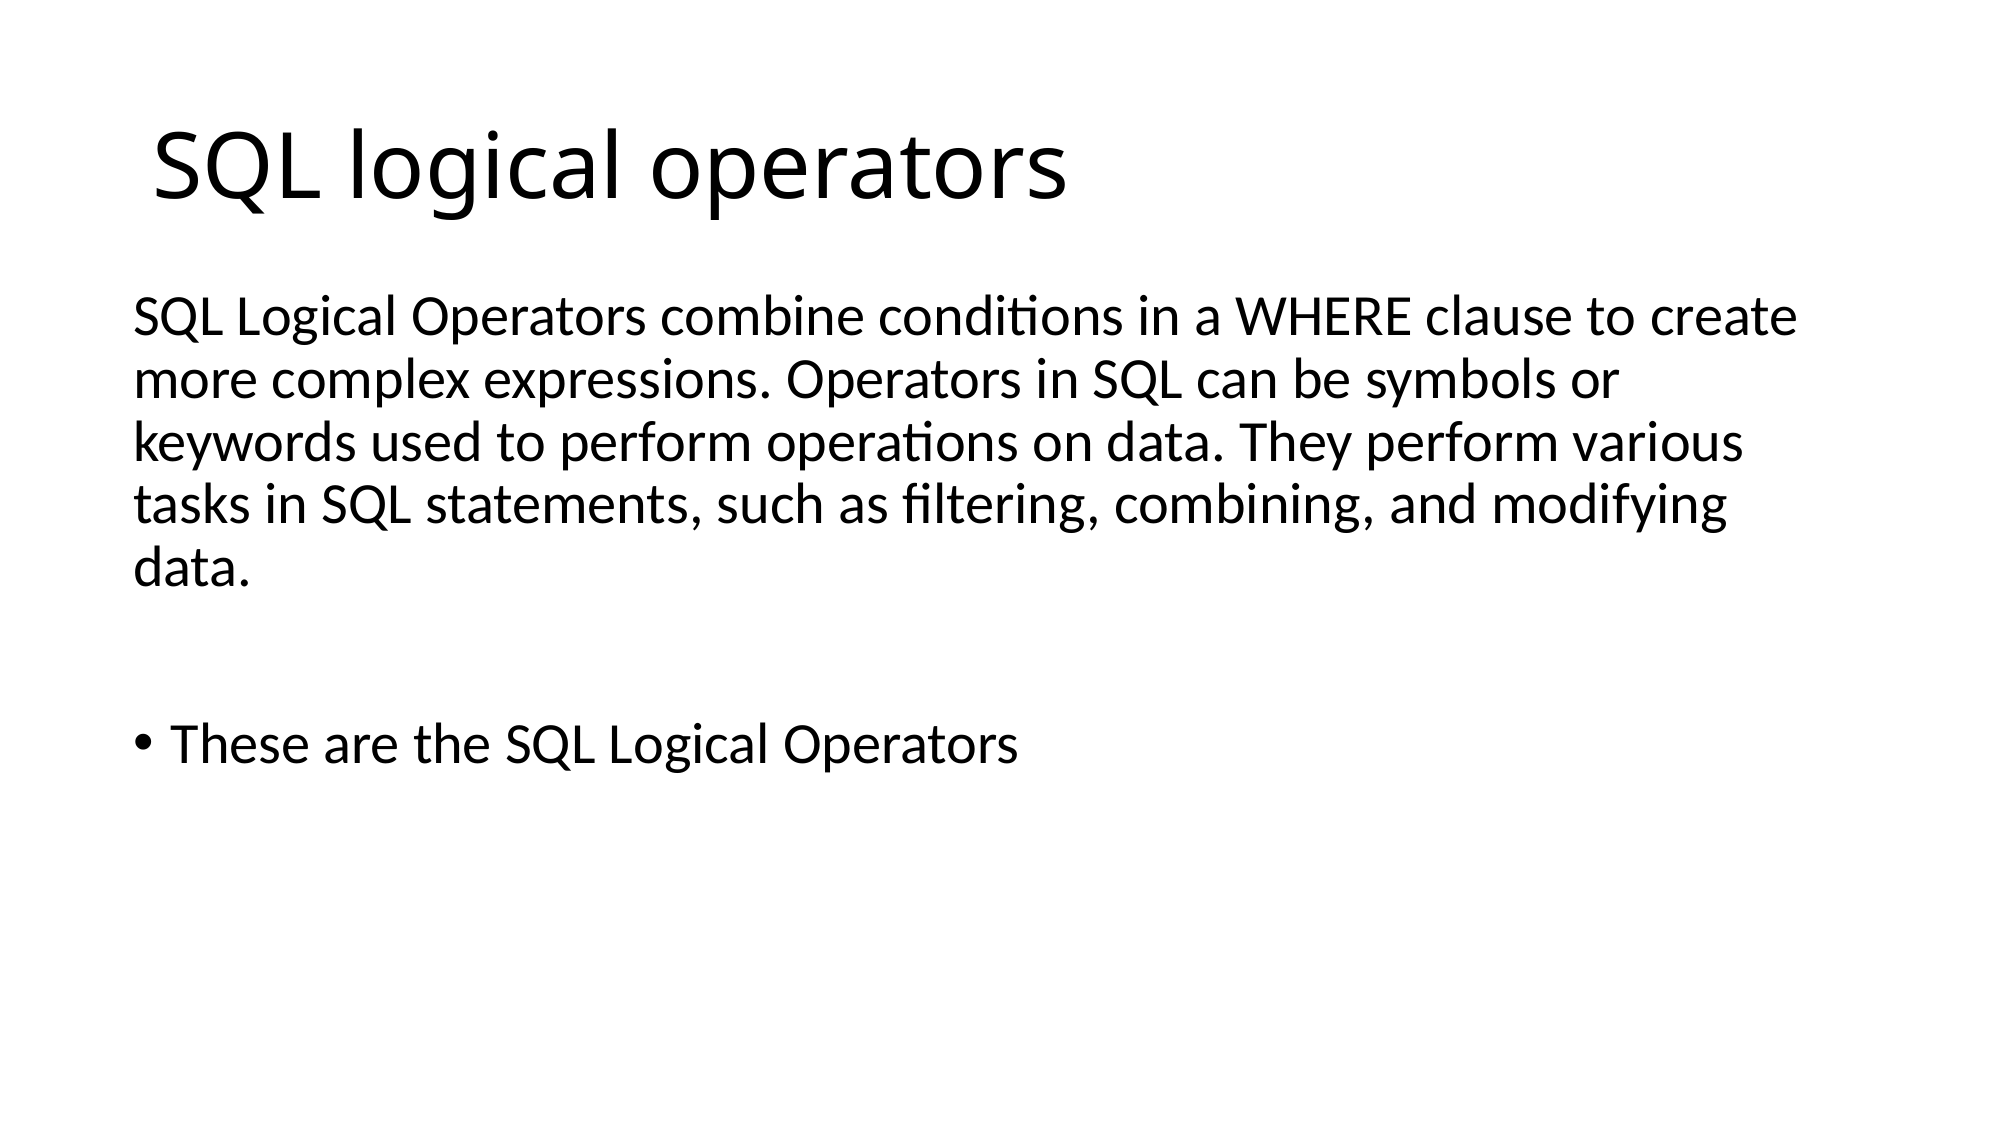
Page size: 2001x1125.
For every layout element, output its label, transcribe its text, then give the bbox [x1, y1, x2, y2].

title SQL logical operators [137, 59, 1863, 278]
list SQL Logical Operators combine conditions in a WHERE clause to create more complex expressions. Operators in SQL can be symbols or keywords used to perform operations on data. They perform various tasks in SQL statements, such as filtering, combining, and modifying data. These are the SQL Logical Operators [118, 277, 1844, 992]
